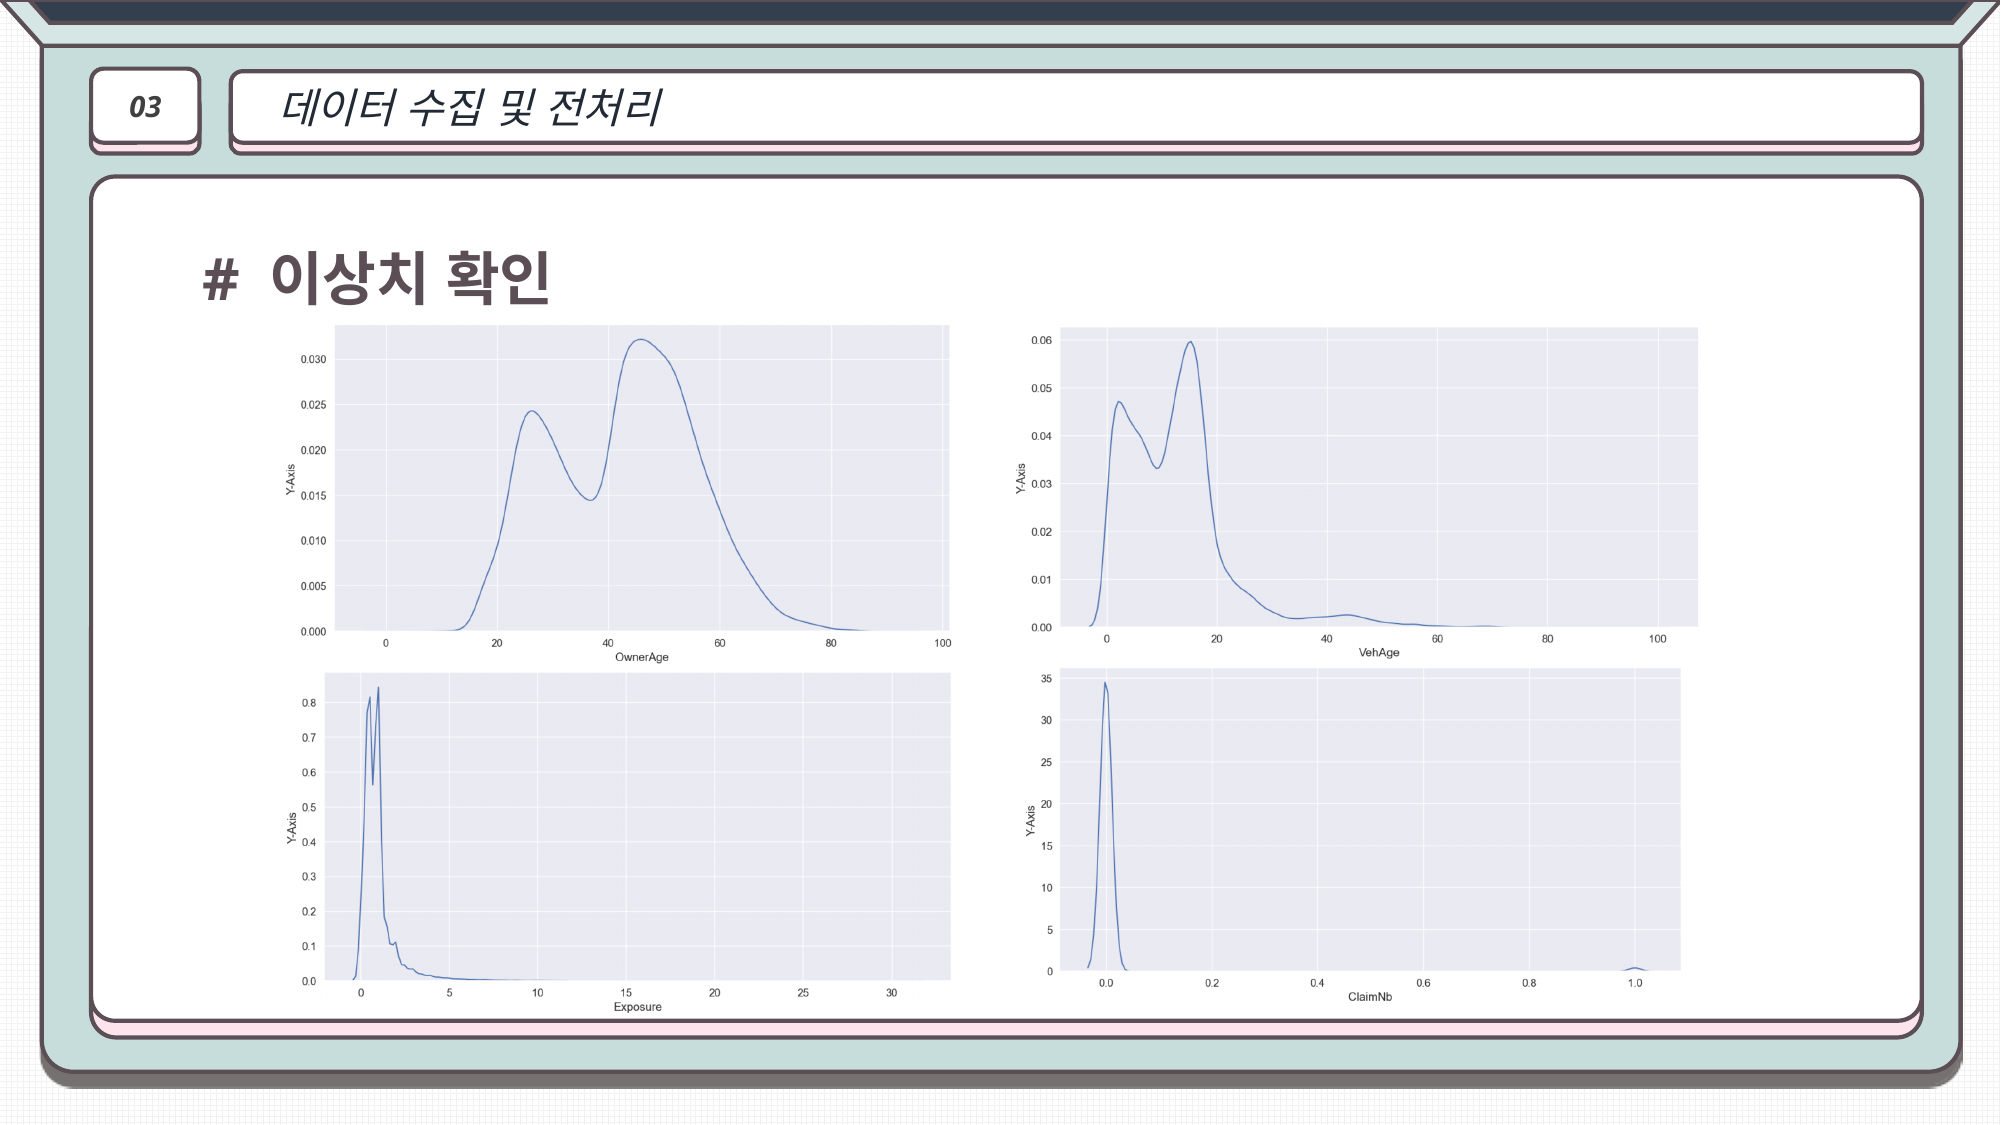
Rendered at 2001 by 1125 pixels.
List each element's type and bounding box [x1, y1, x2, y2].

picture [1013, 323, 1700, 1006]
picture [284, 320, 956, 666]
text_box [1, 0, 2000, 1072]
picture [284, 672, 956, 1013]
